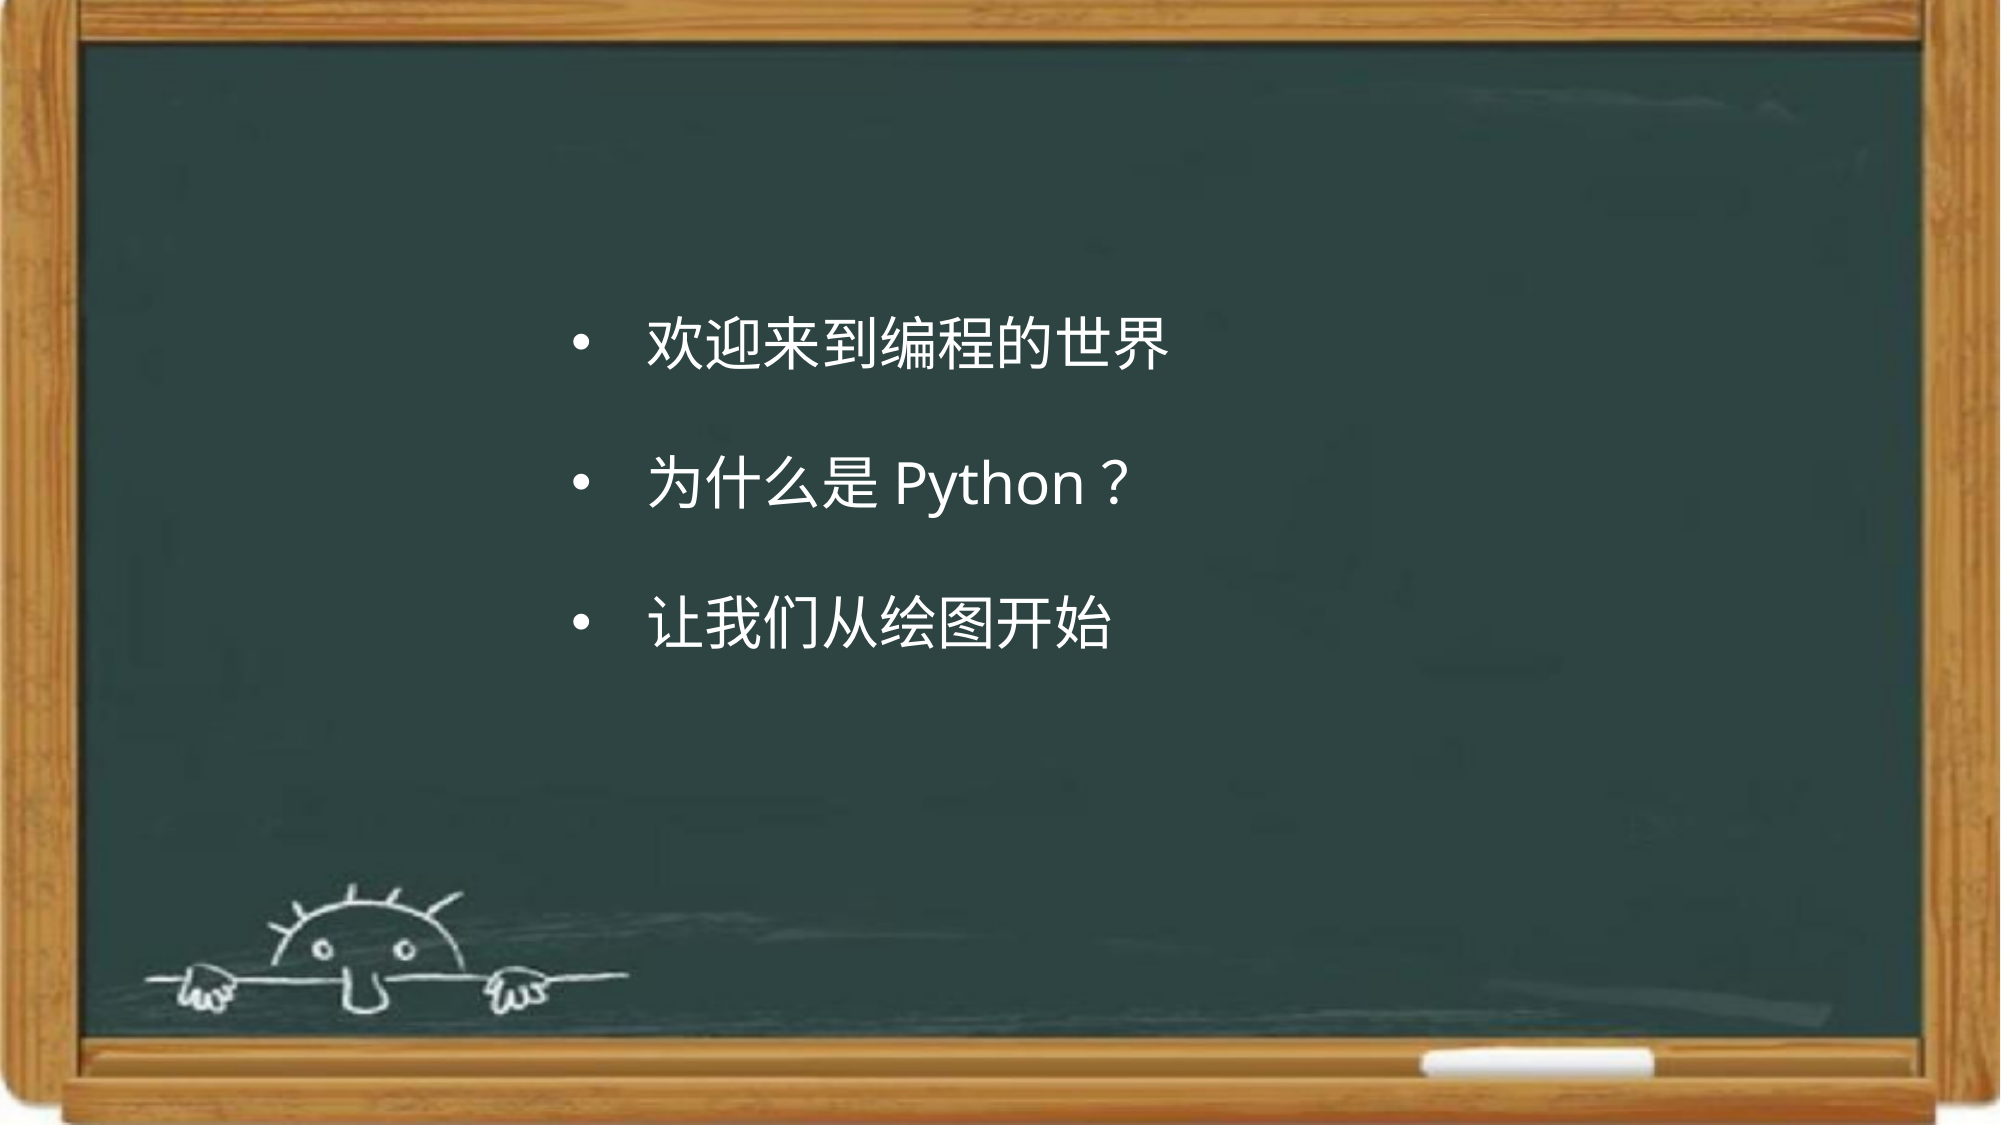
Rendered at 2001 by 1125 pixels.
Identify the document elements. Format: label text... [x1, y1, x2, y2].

picture [0, 0, 2001, 1125]
text_box 欢迎来到编程的世界 为什么是Python？ 让我们从绘图开始 [556, 292, 1360, 671]
